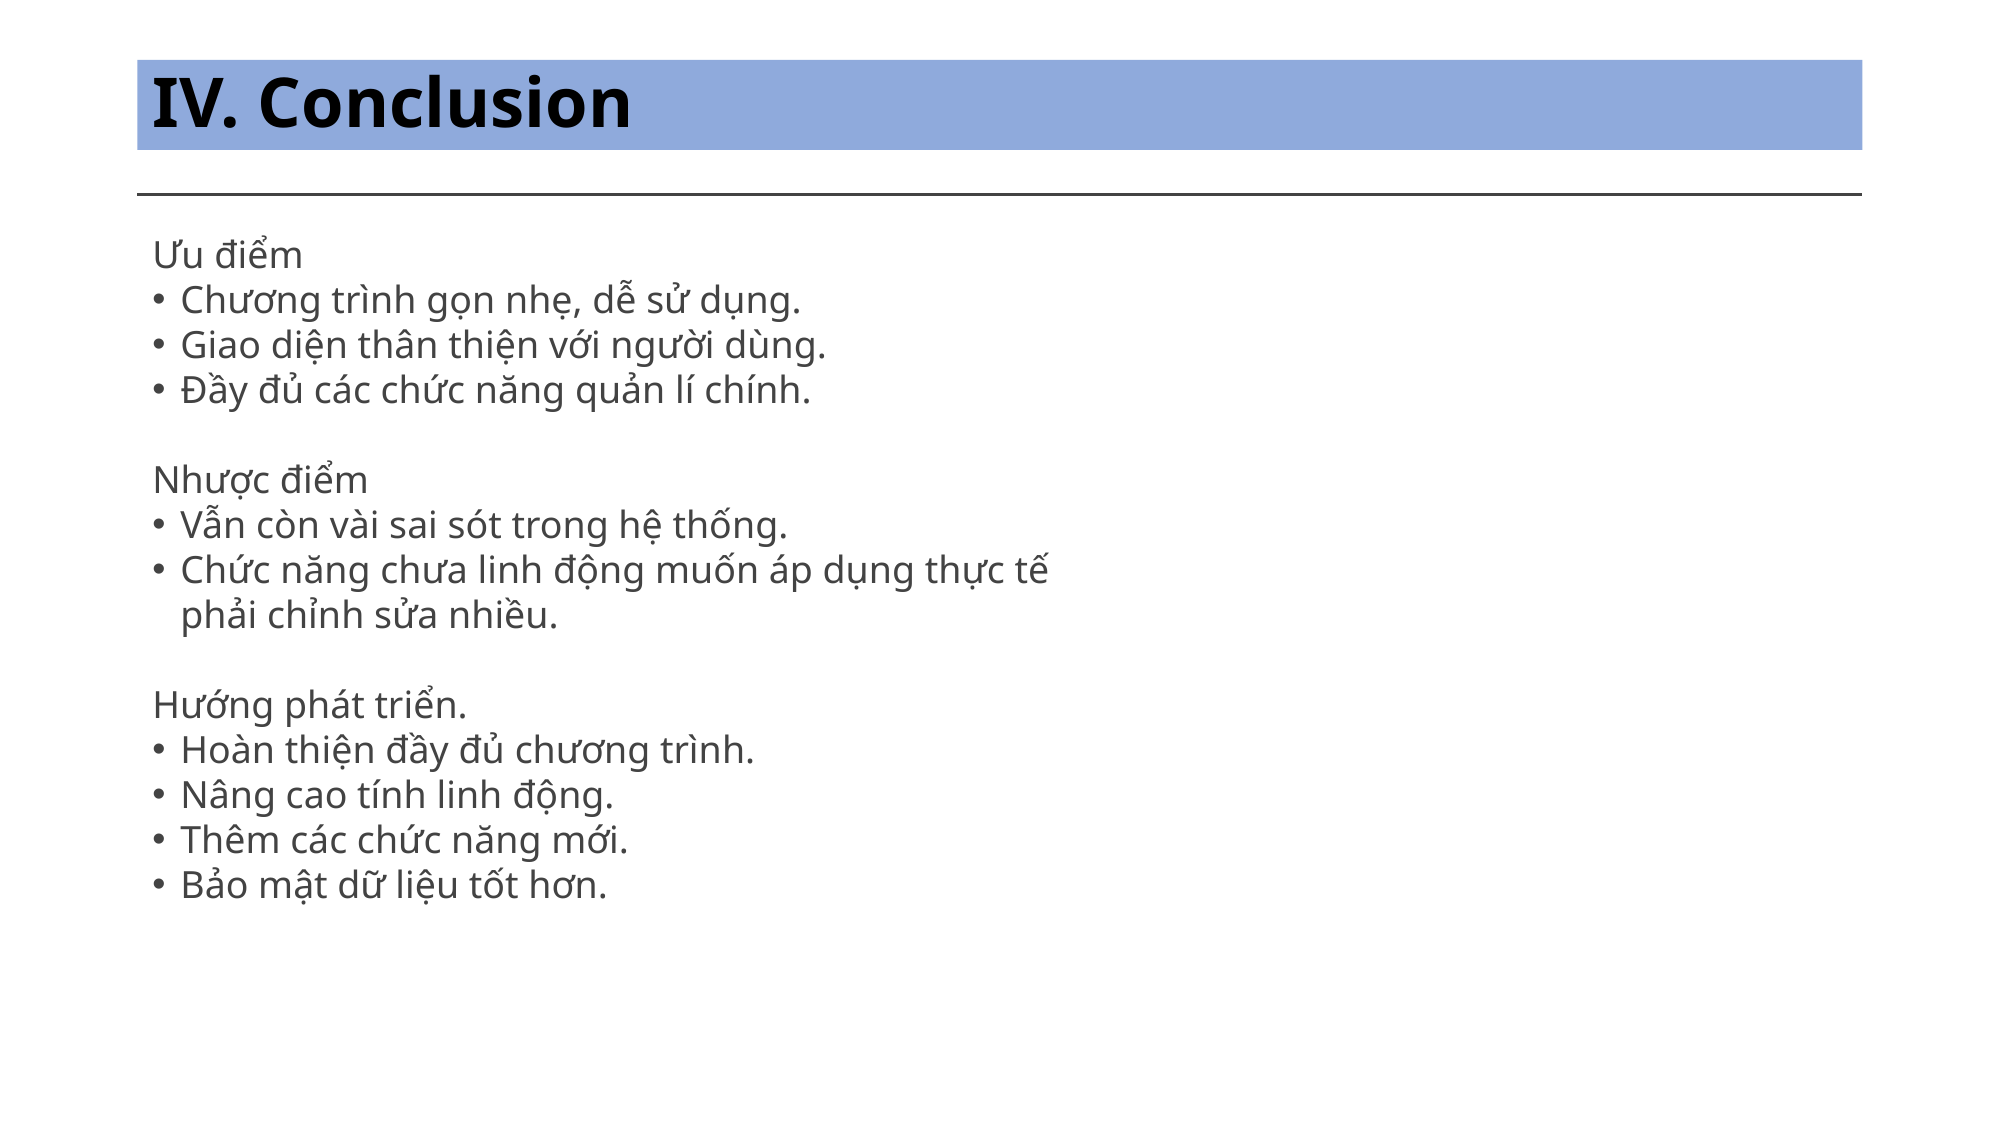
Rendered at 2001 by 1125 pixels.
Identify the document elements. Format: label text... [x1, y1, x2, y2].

text_box Ưu điểm Chương trình gọn nhẹ, dễ sử dụng. Giao diện thân thiện với người dùng. Đầy đủ các chức năng quản lí chính. Nhược điểm Vẫn còn vài sai sót trong hệ thống. Chức năng chưa linh động muốn áp dụng thực tế phải chỉnh sửa nhiều. Hướng phát triển. Hoàn thiện đầy đủ chương trình. Nâng cao tính linh động. Thêm các chức năng mới. Bảo mật dữ liệu tốt hơn. [137, 223, 1138, 913]
text_box IV. Conclusion [137, 59, 1863, 150]
